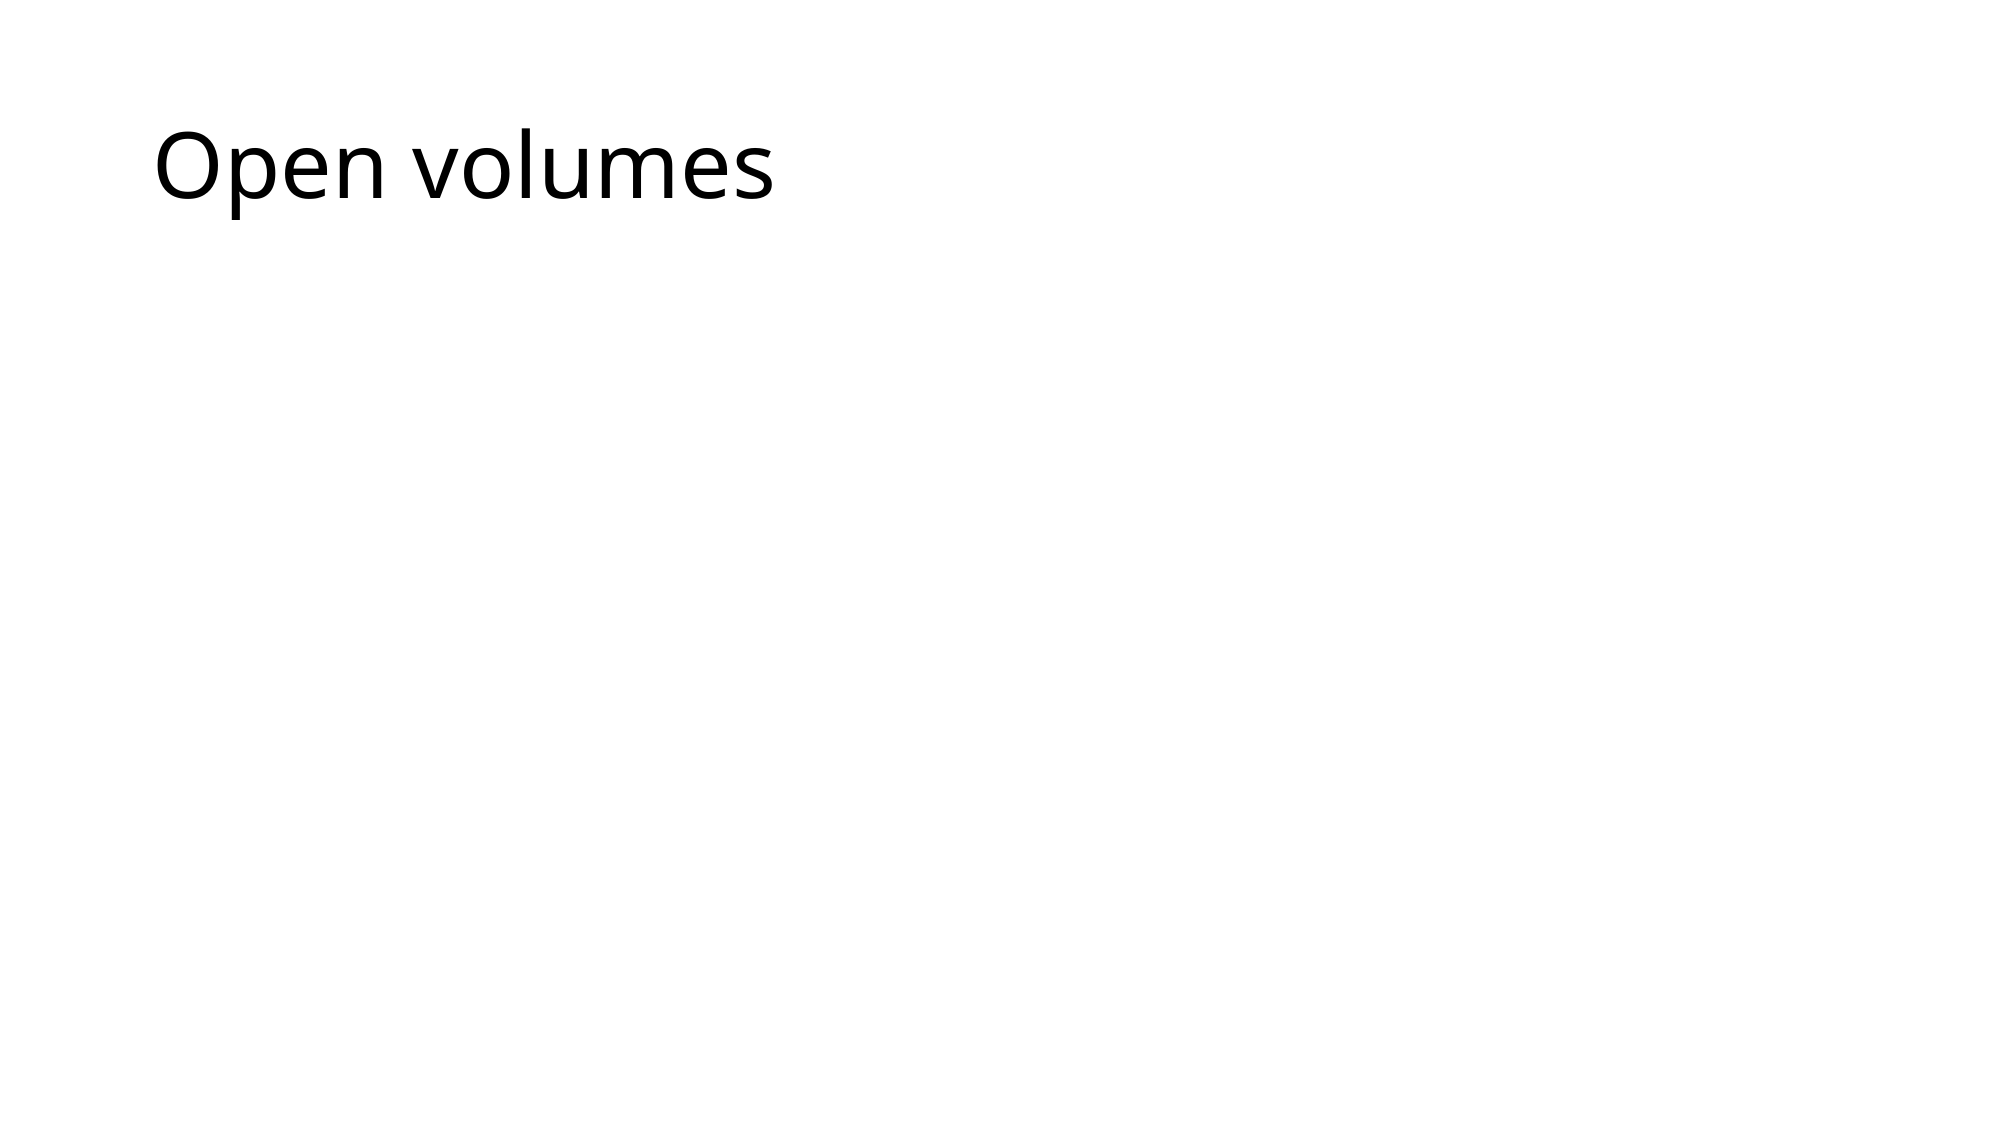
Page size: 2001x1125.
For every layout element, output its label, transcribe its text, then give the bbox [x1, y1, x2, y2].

title Open volumes [137, 59, 1863, 278]
